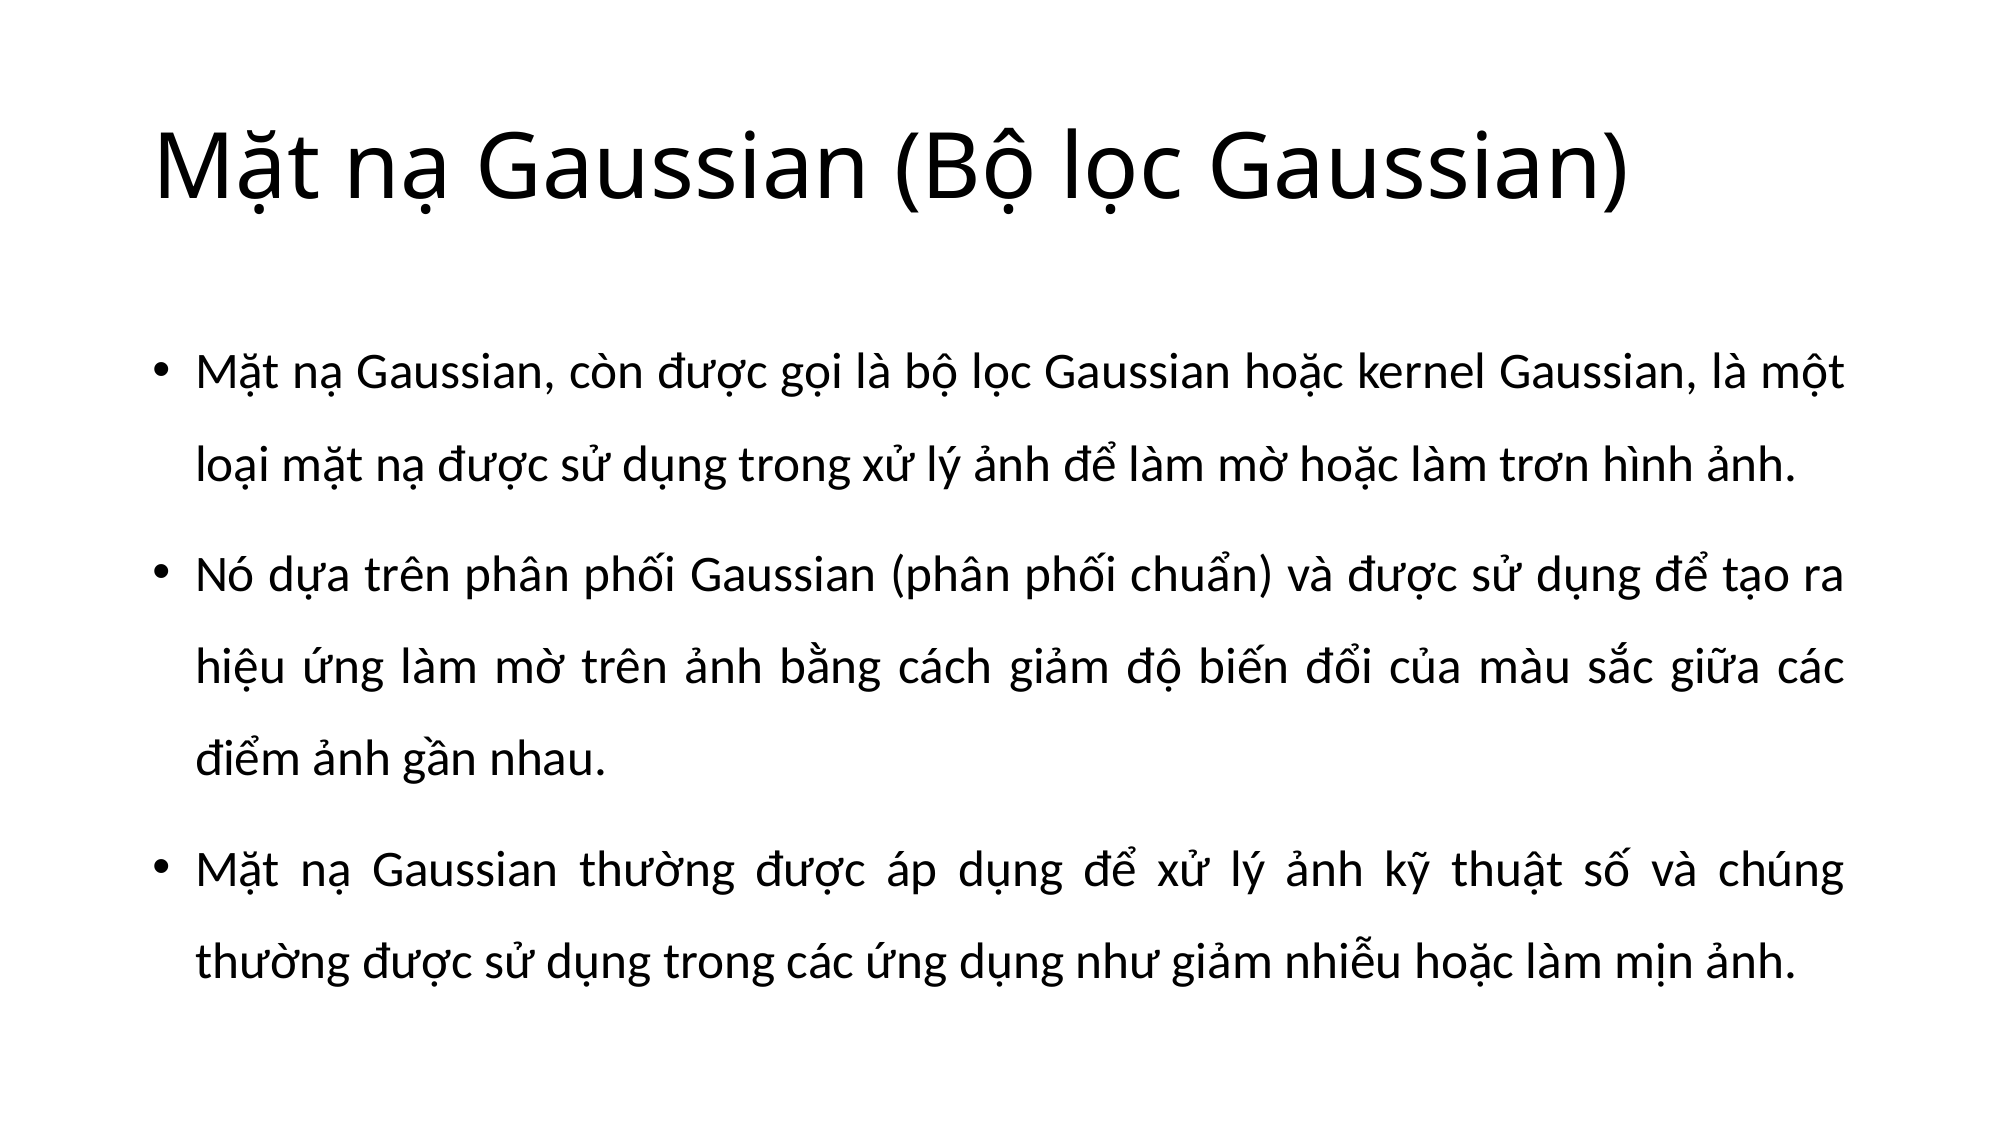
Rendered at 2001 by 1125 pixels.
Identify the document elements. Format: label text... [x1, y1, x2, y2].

title Mặt nạ Gaussian (Bộ lọc Gaussian) [137, 59, 1863, 278]
list Mặt nạ Gaussian, còn được gọi là bộ lọc Gaussian hoặc kernel Gaussian, là một loại mặt nạ được sử dụng trong xử lý ảnh để làm mờ hoặc làm trơn hình ảnh. Nó dựa trên phân phối Gaussian (phân phối chuẩn) và được sử dụng để tạo ra hiệu ứng làm mờ trên ảnh bằng cách giảm độ biến đổi của màu sắc giữa các điểm ảnh gần nhau. Mặt nạ Gaussian thường được áp dụng để xử lý ảnh kỹ thuật số và chúng thường được sử dụng trong các ứng dụng như giảm nhiễu hoặc làm mịn ảnh. [137, 299, 1863, 1014]
